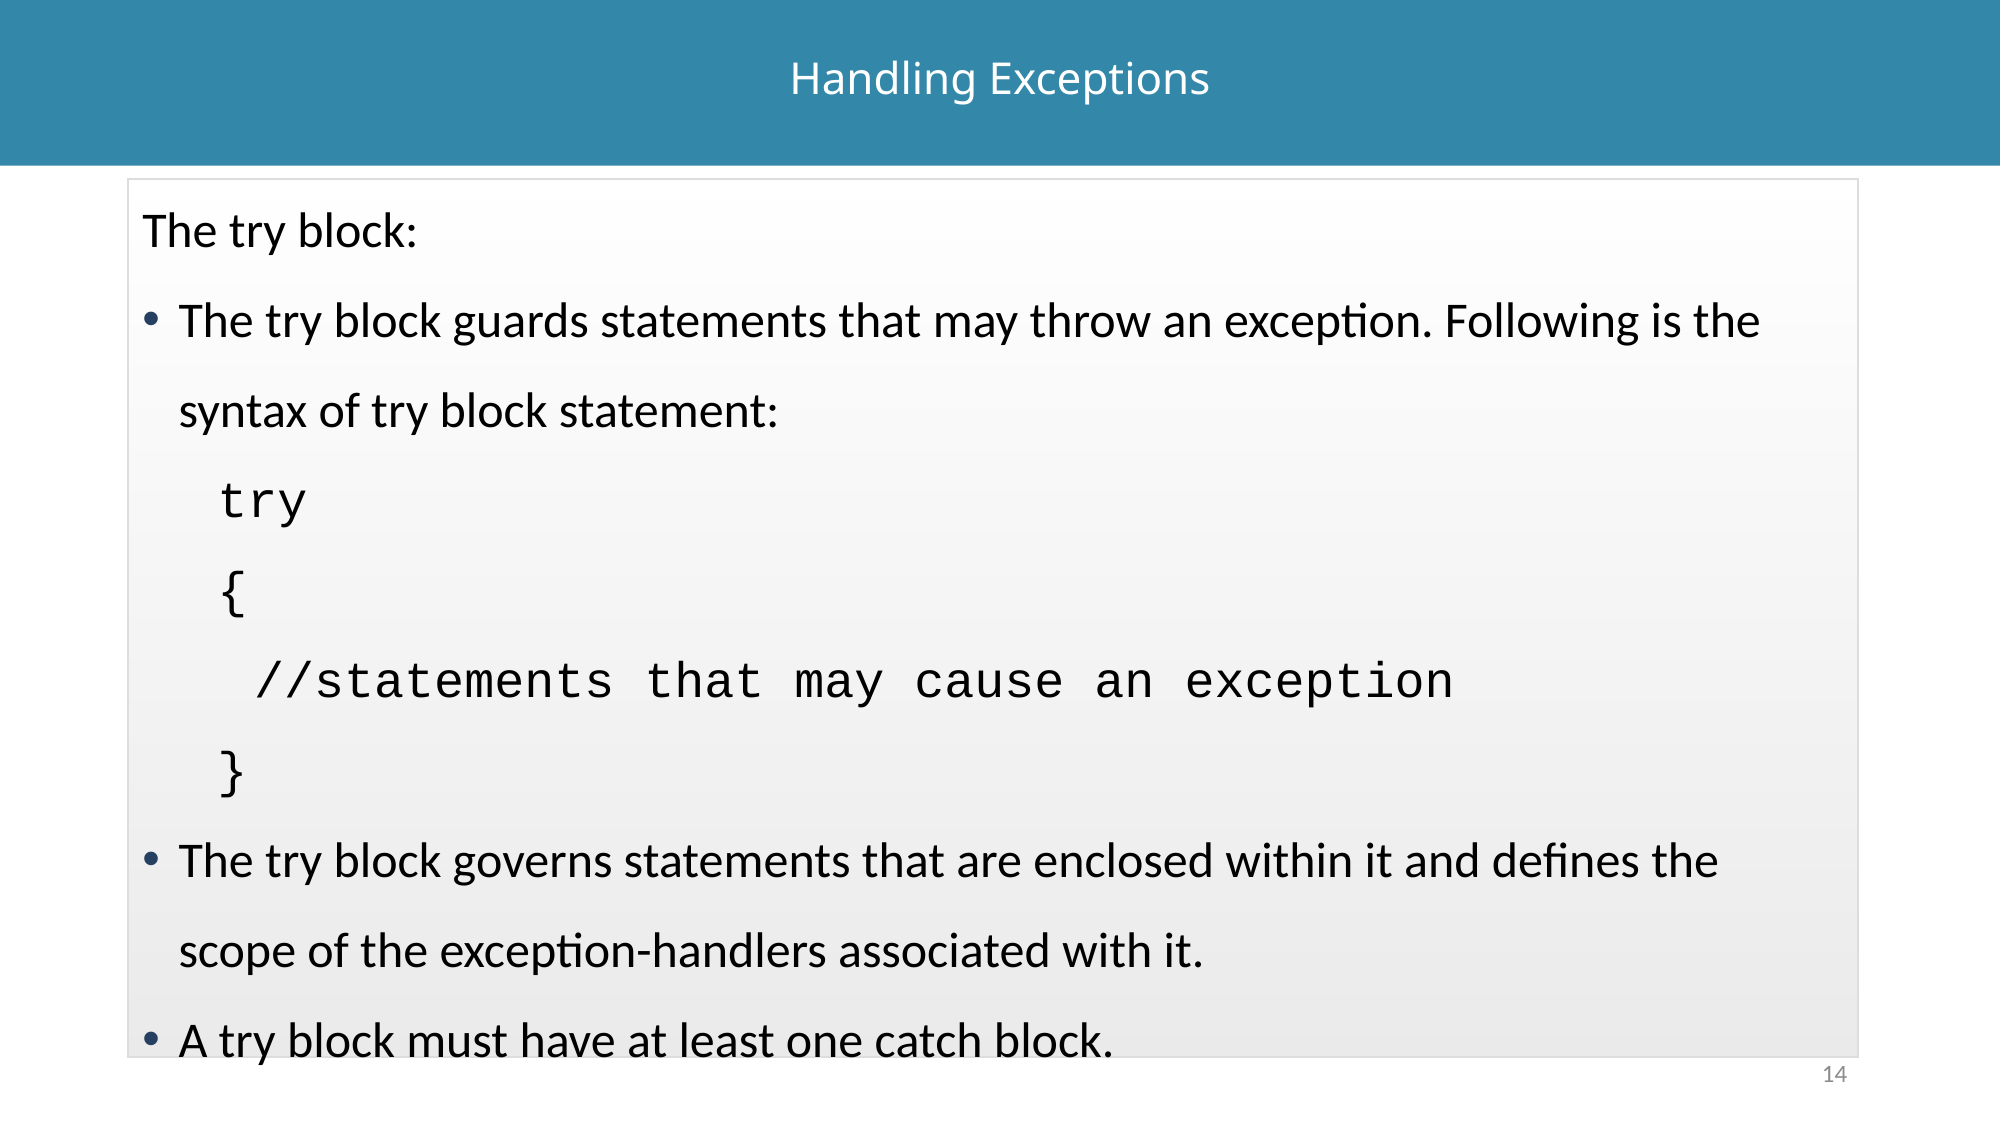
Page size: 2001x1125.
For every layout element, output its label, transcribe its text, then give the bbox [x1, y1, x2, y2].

slide_number 14 [1412, 1042, 1863, 1103]
title Handling Exceptions [0, 0, 2000, 166]
text_box The try block: The try block guards statements that may throw an exception. Following is the syntax of try block statement: try { //statements that may cause an exception } The try block governs statements that are enclosed within it and defines the scope of the exception-handlers associated with it. A try block must have at least one catch block. [127, 179, 1859, 1057]
